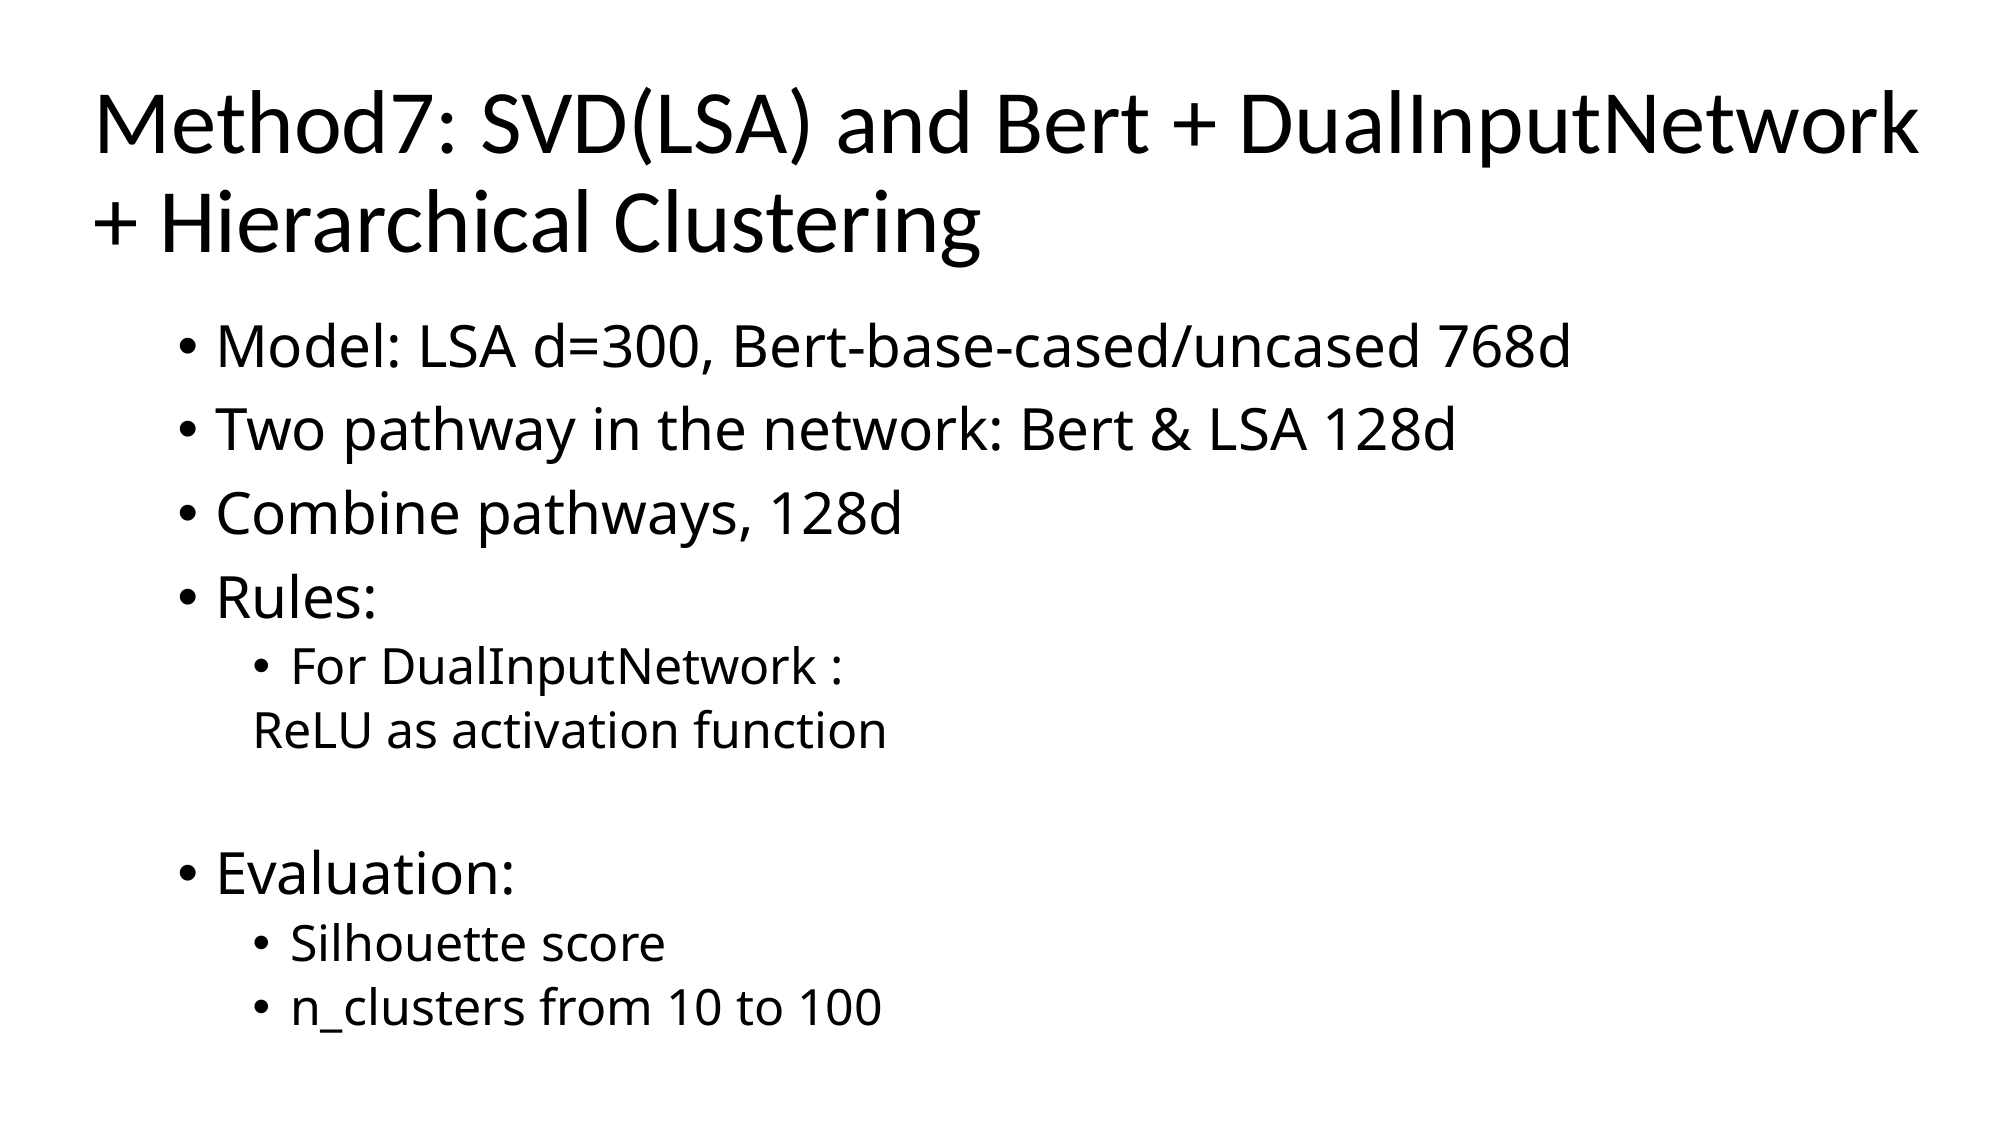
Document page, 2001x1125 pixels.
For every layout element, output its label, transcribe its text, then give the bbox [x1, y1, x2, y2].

text_box Model: LSA d=300, Bert-base-cased/uncased 768d Two pathway in the network: Bert & LSA 128d Combine pathways, 128d Rules: For DualInputNetwork : ReLU as activation function Evaluation: Silhouette score n_clusters from 10 to 100 [162, 309, 1888, 1095]
list [137, 284, 1863, 1070]
title Method7: SVD(LSA) and Bert + DualInputNetwork + Hierarchical Clustering [79, 64, 1953, 283]
